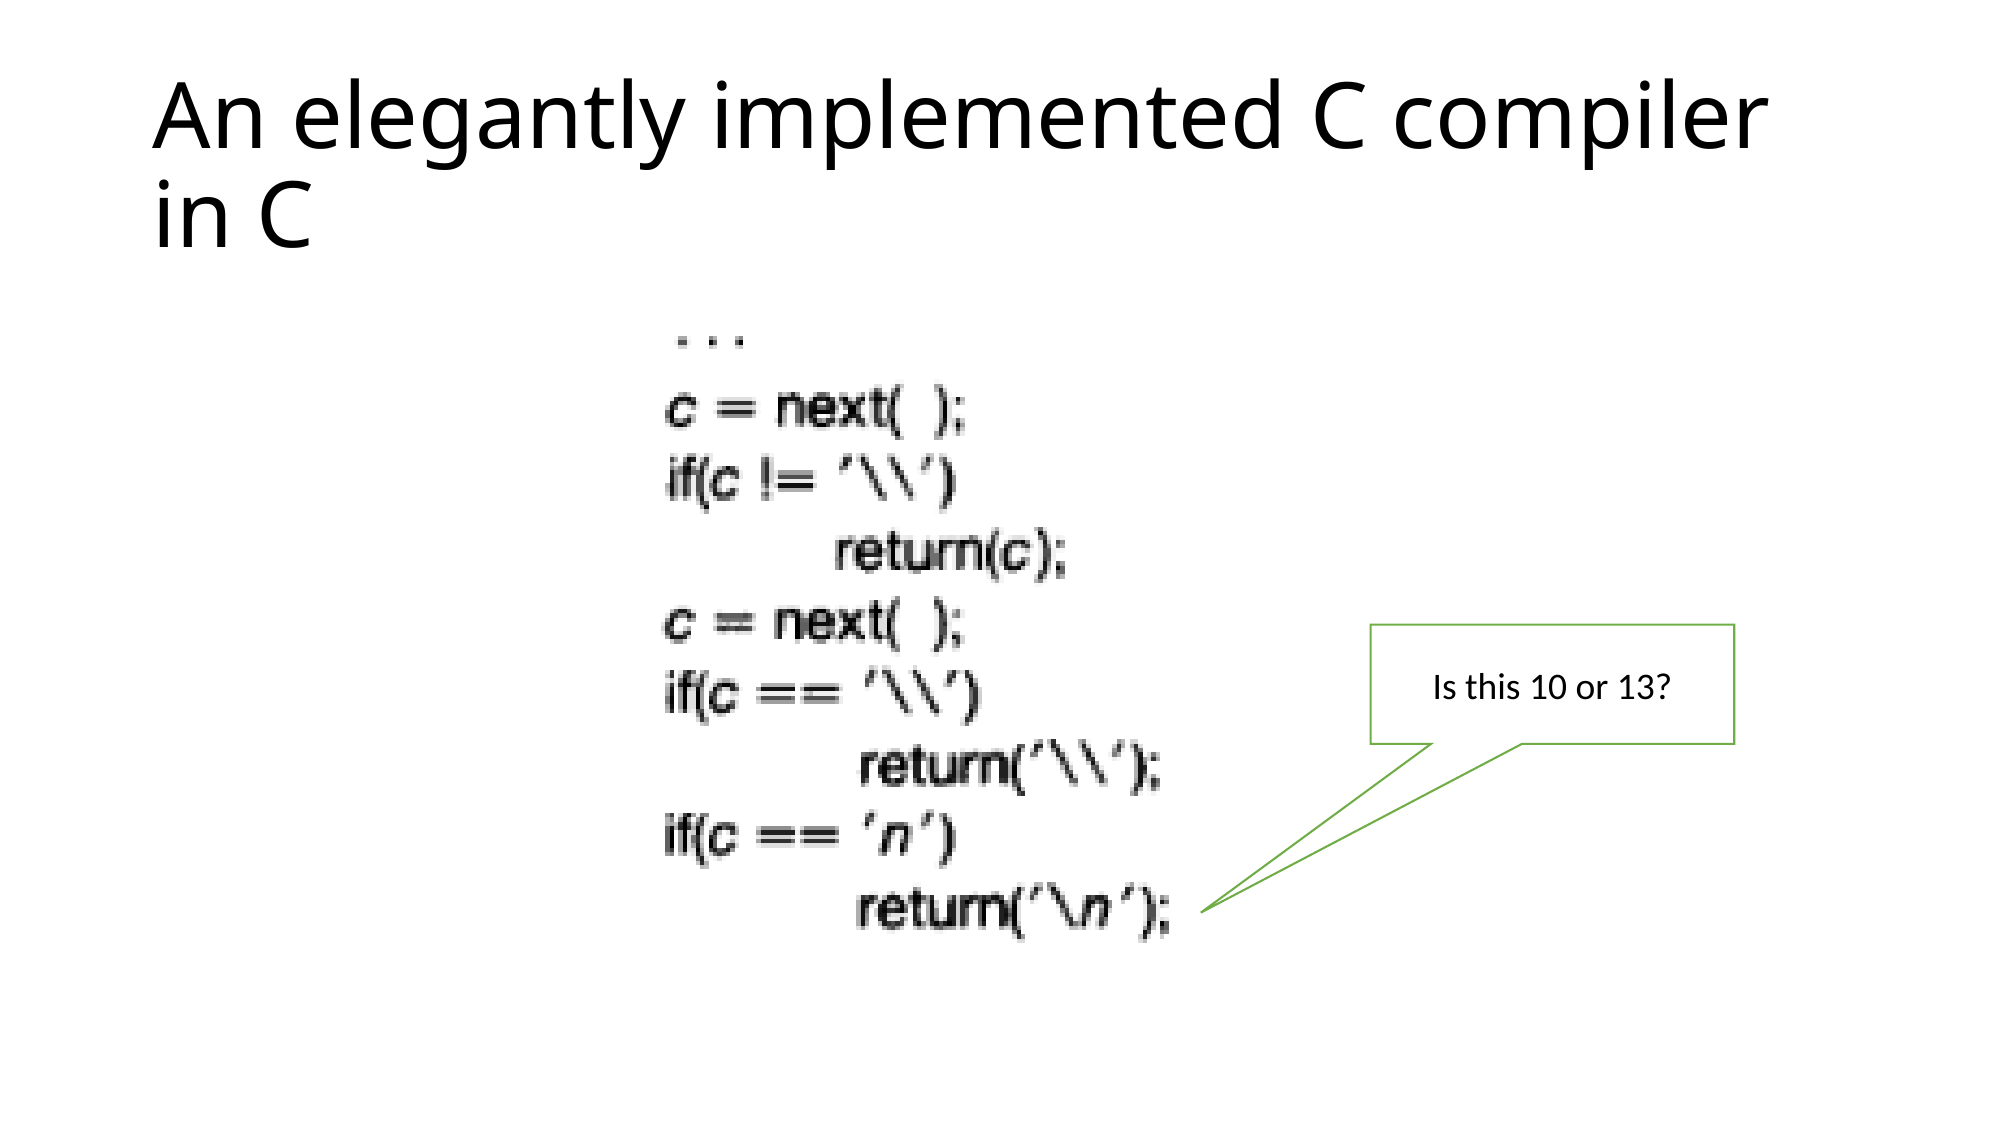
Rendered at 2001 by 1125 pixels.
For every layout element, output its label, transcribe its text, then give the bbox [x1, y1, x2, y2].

title An elegantly implemented C compiler in C [137, 59, 1863, 278]
picture [553, 319, 1321, 952]
text_box Is this 10 or 13? [1321, 623, 1736, 851]
